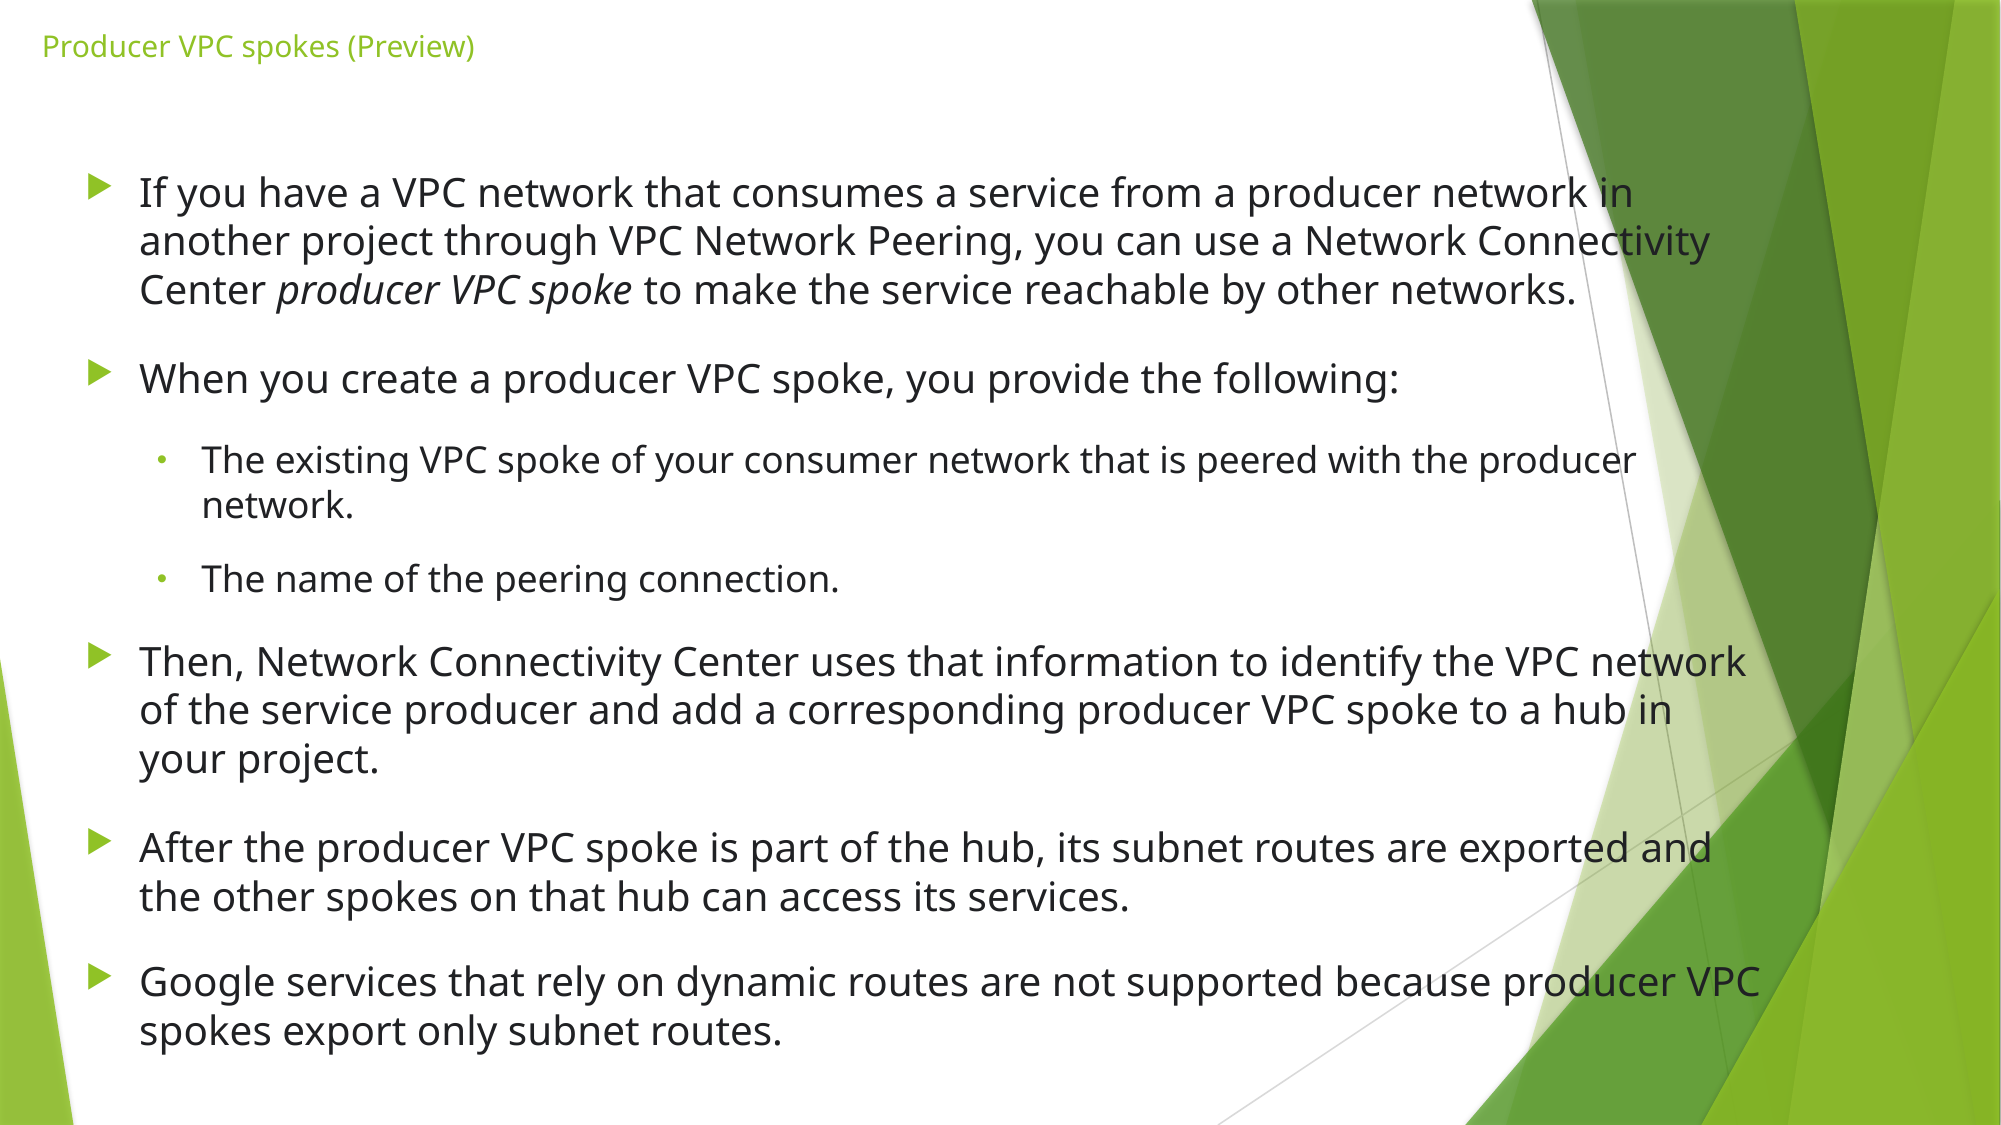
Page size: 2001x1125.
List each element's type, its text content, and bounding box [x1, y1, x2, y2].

title Producer VPC spokes (Preview) [26, 20, 1697, 146]
list If you have a VPC network that consumes a service from a producer network in another project through VPC Network Peering, you can use a Network Connectivity Center producer VPC spoke to make the service reachable by other networks. When you create a producer VPC spoke, you provide the following: The existing VPC spoke of your consumer network that is peered with the producer network. The name of the peering connection. Then, Network Connectivity Center uses that information to identify the VPC network of the service producer and add a corresponding producer VPC spoke to a hub in your project. After the producer VPC spoke is part of the hub, its subnet routes are exported and the other spokes on that hub can access its services. Google services that rely on dynamic routes are not supported because producer VPC spokes export only subnet routes. [70, 159, 1779, 1075]
